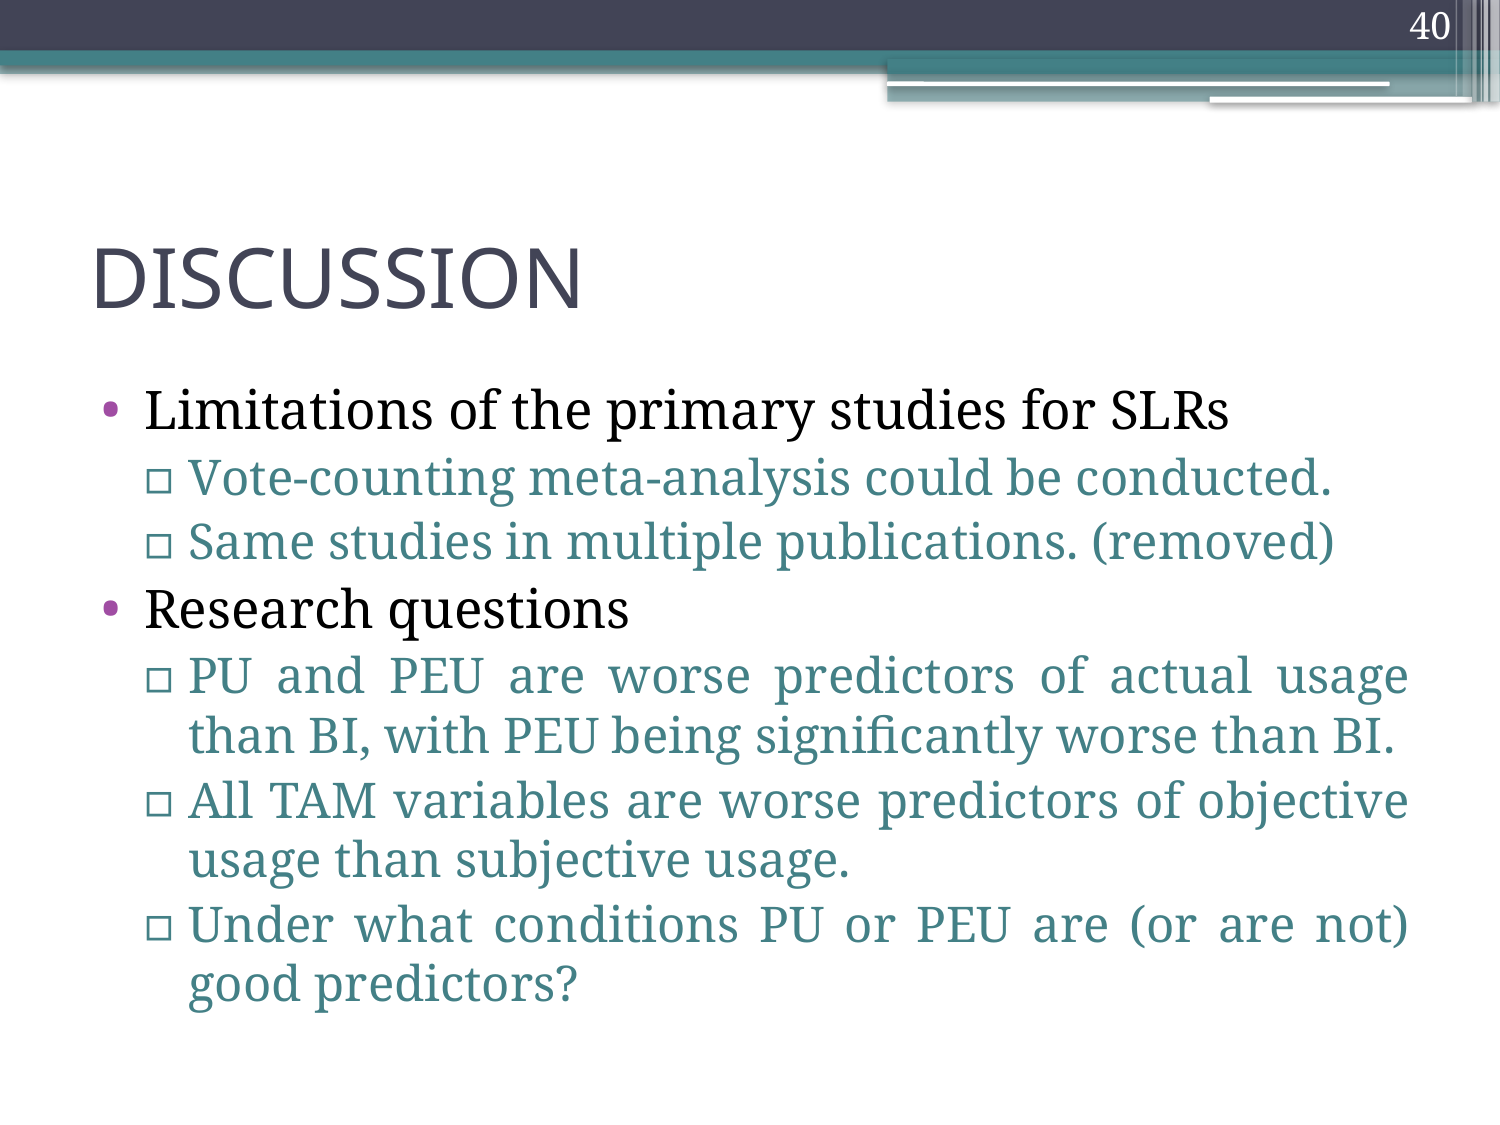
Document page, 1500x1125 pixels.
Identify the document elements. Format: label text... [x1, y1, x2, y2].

title DISCUSSION [75, 187, 1425, 363]
slide_number 40 [1341, 0, 1466, 61]
list Limitations of the primary studies for SLRs Vote-counting meta-analysis could be conducted. Same studies in multiple publications. (removed) Research questions PU and PEU are worse predictors of actual usage than BI, with PEU being significantly worse than BI. All TAM variables are worse predictors of objective usage than subjective usage. Under what conditions PU or PEU are (or are not) good predictors? [75, 368, 1425, 1079]
